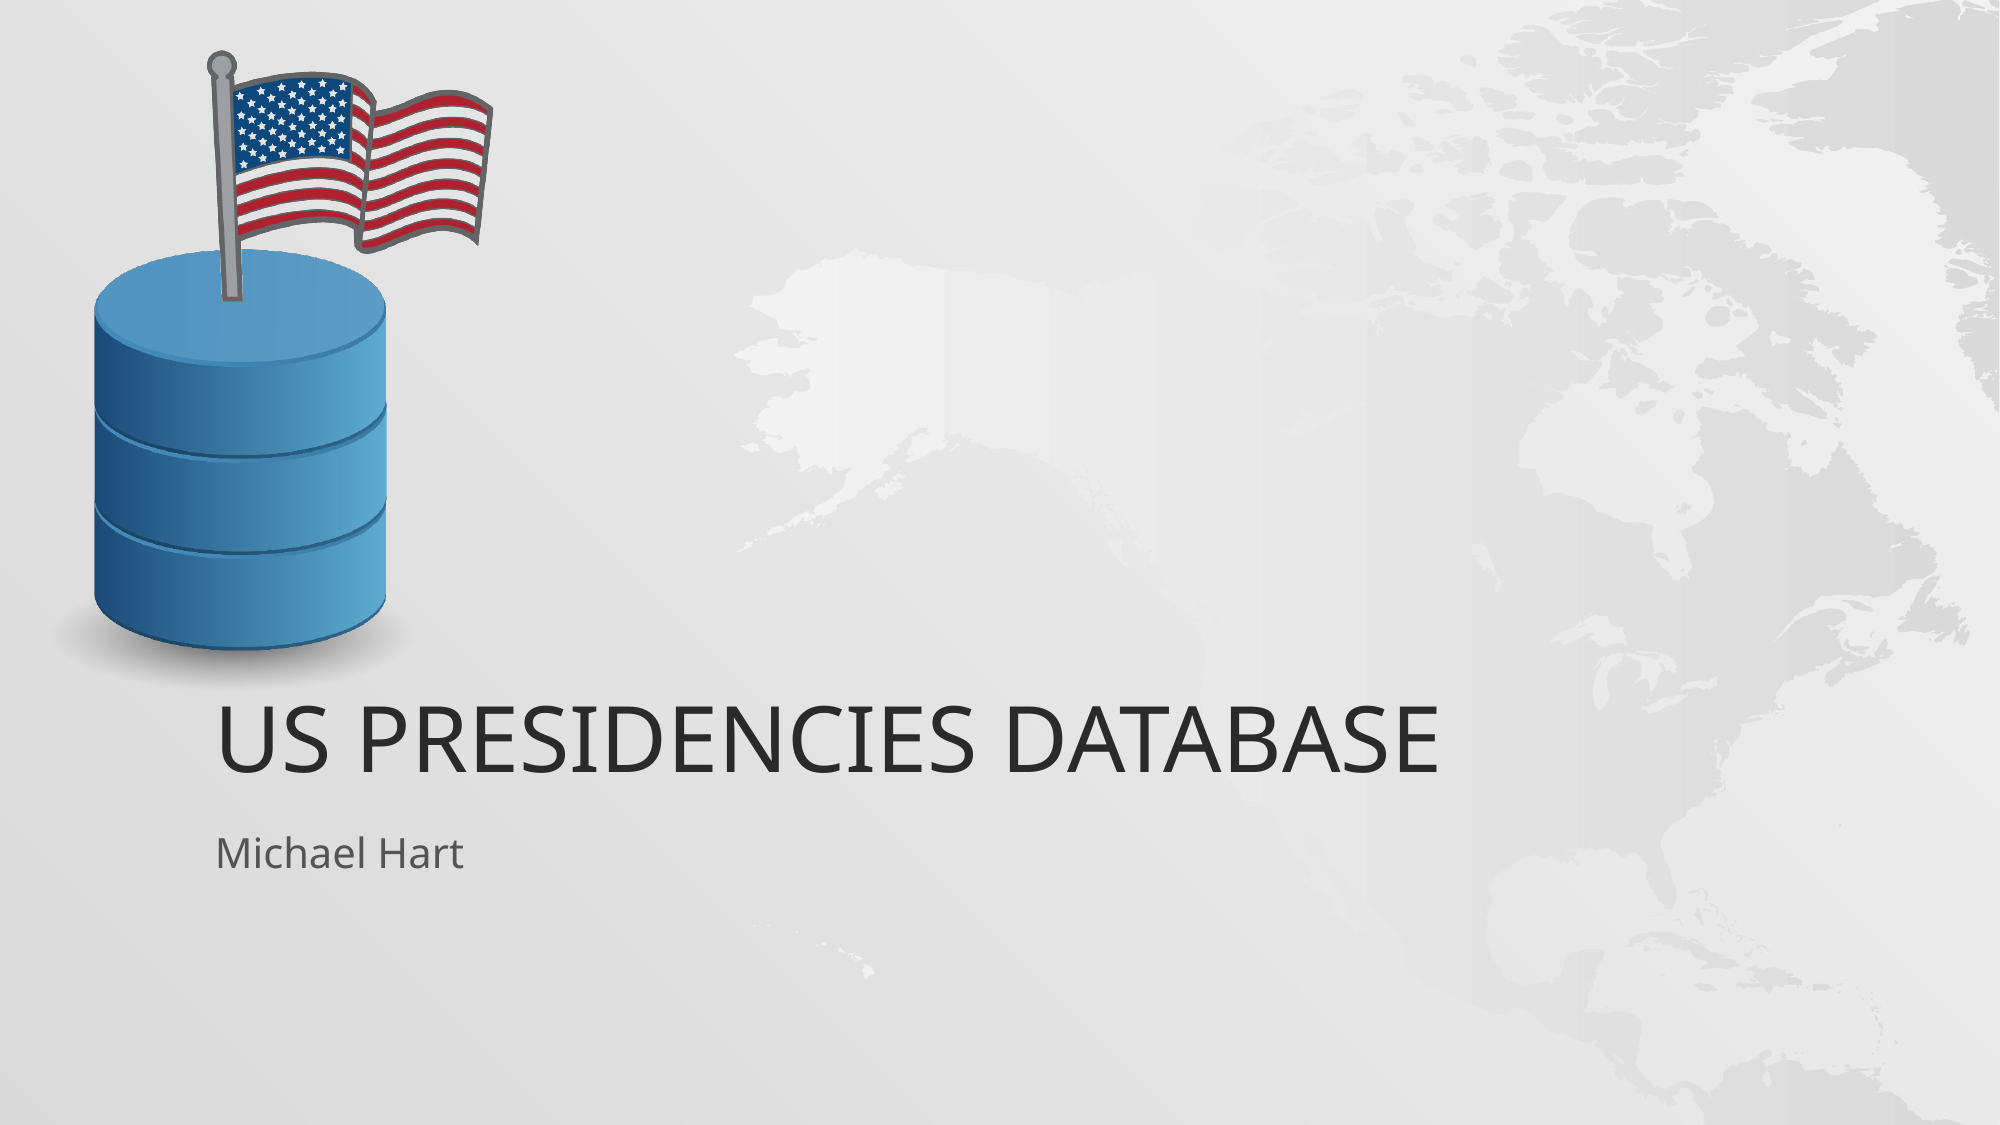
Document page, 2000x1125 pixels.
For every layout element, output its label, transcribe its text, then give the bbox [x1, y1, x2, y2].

subtitle Michael Hart [199, 825, 1488, 1013]
title US Presidencies Database [199, 299, 1800, 800]
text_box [49, 50, 494, 692]
